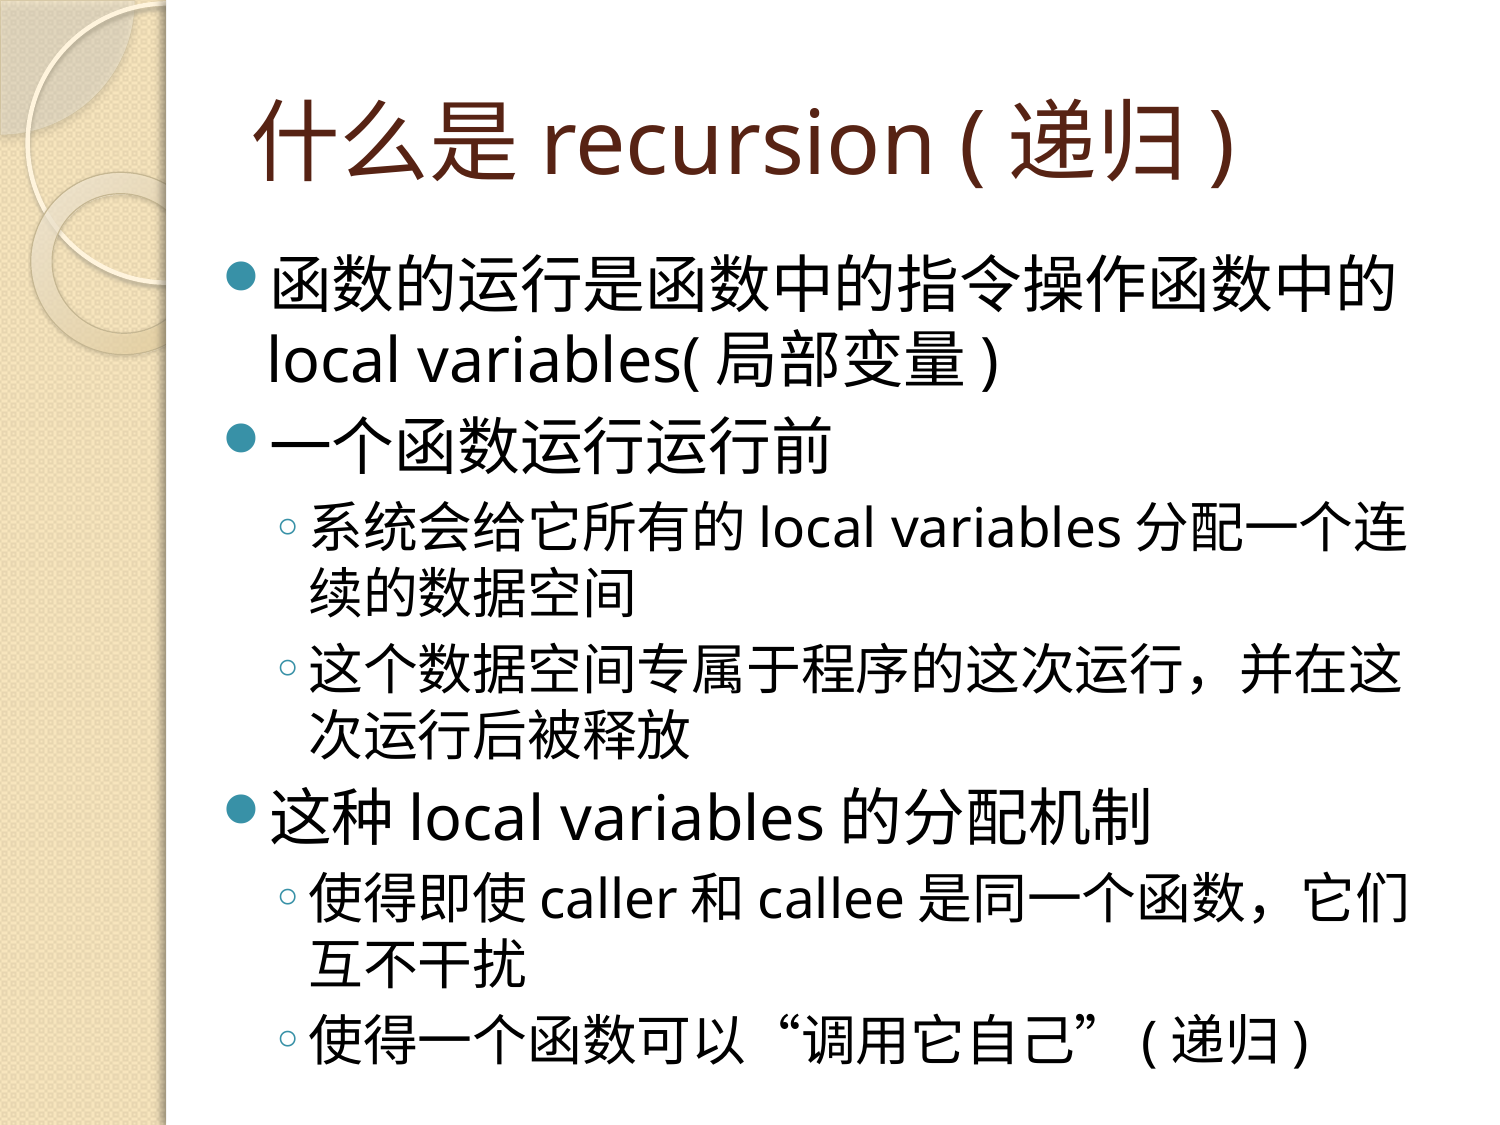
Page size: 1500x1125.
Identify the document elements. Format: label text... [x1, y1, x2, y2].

list 函数的运行是函数中的指令操作函数中的local variables(局部变量) 一个函数运行运行前 系统会给它所有的local variables分配一个连续的数据空间 这个数据空间专属于程序的这次运行，并在这次运行后被释放 这种local variables的分配机制 使得即使caller和callee是同一个函数，它们互不干扰 使得一个函数可以“调用它自己”(递归) [194, 237, 1466, 1083]
title 什么是recursion (递归) [235, 45, 1466, 233]
